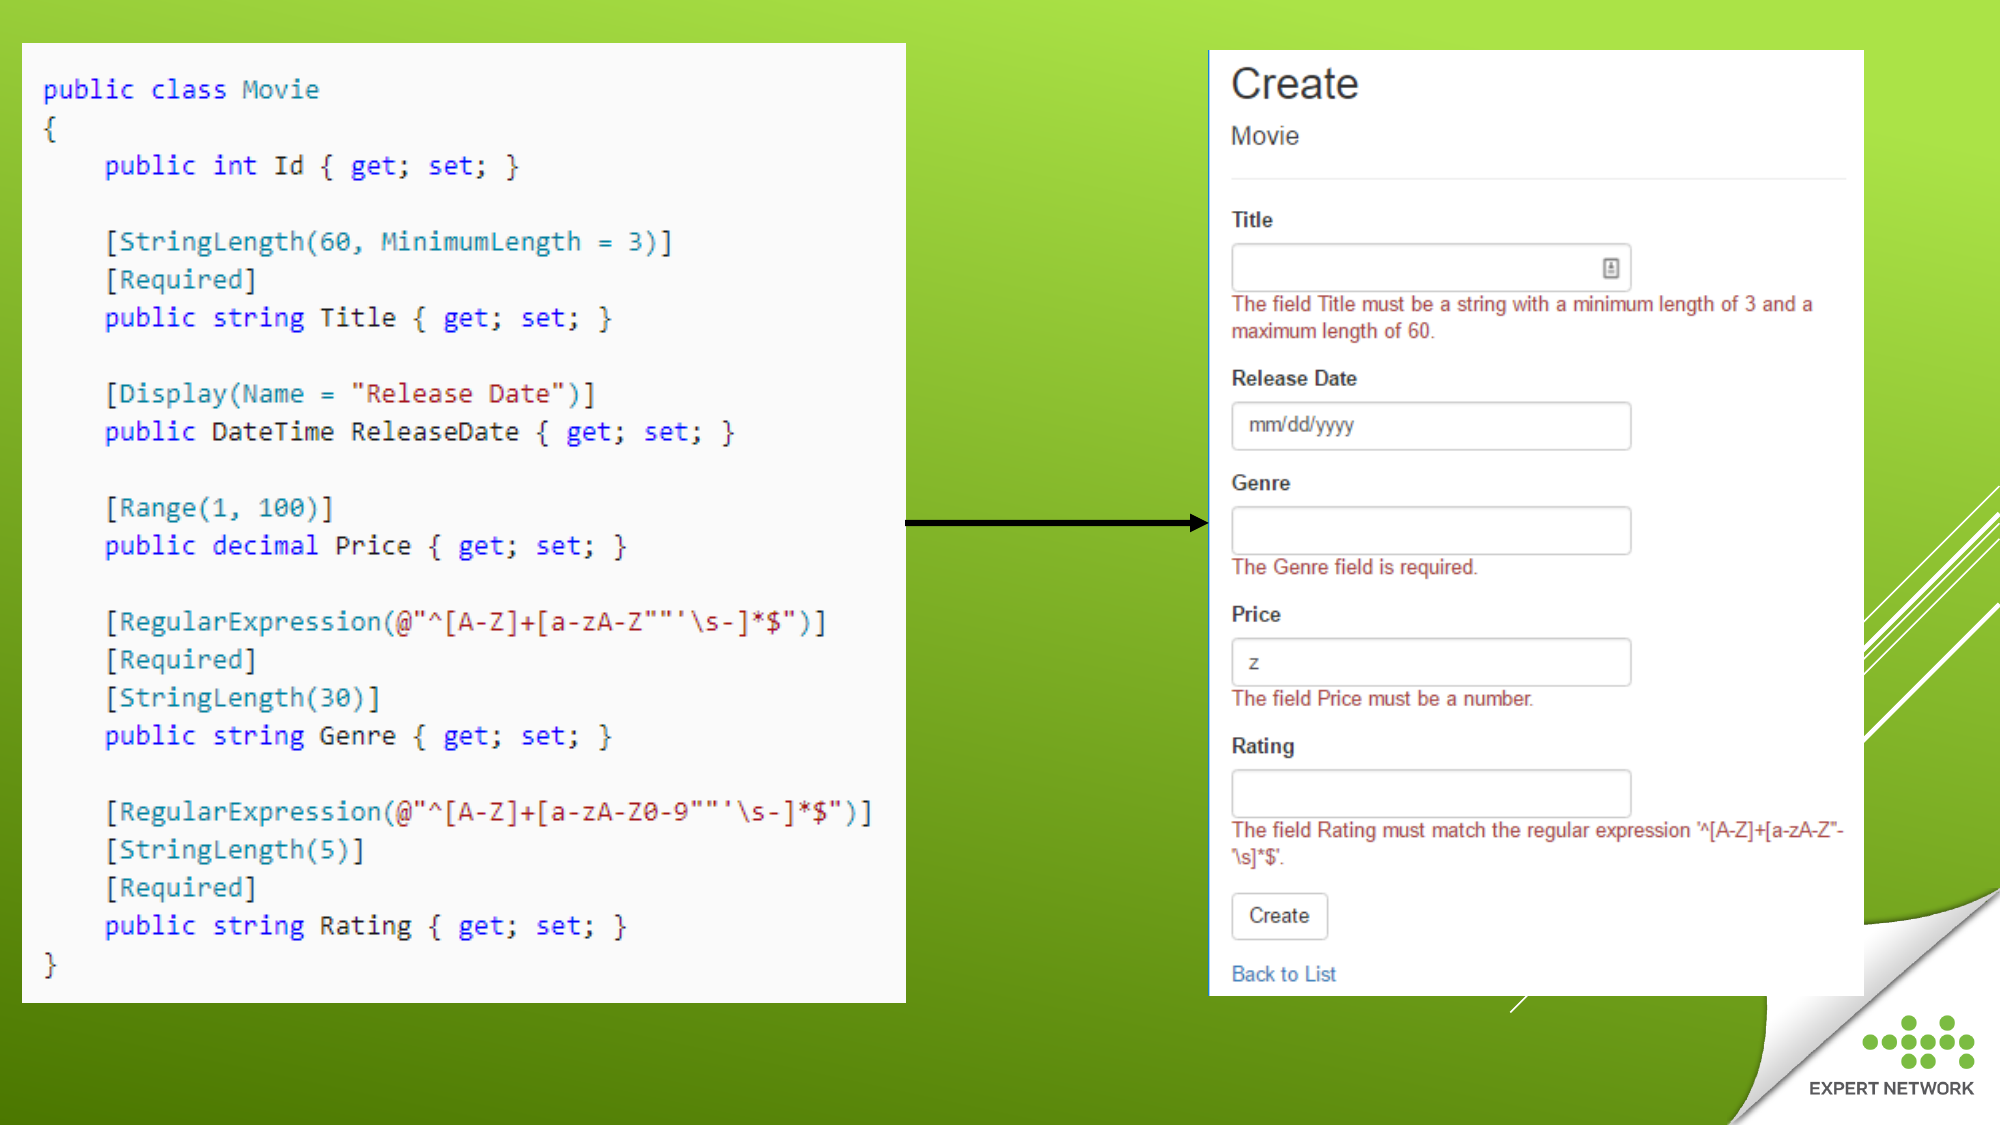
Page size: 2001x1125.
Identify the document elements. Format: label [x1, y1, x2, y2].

picture [21, 43, 906, 1003]
picture [1208, 49, 2000, 1125]
